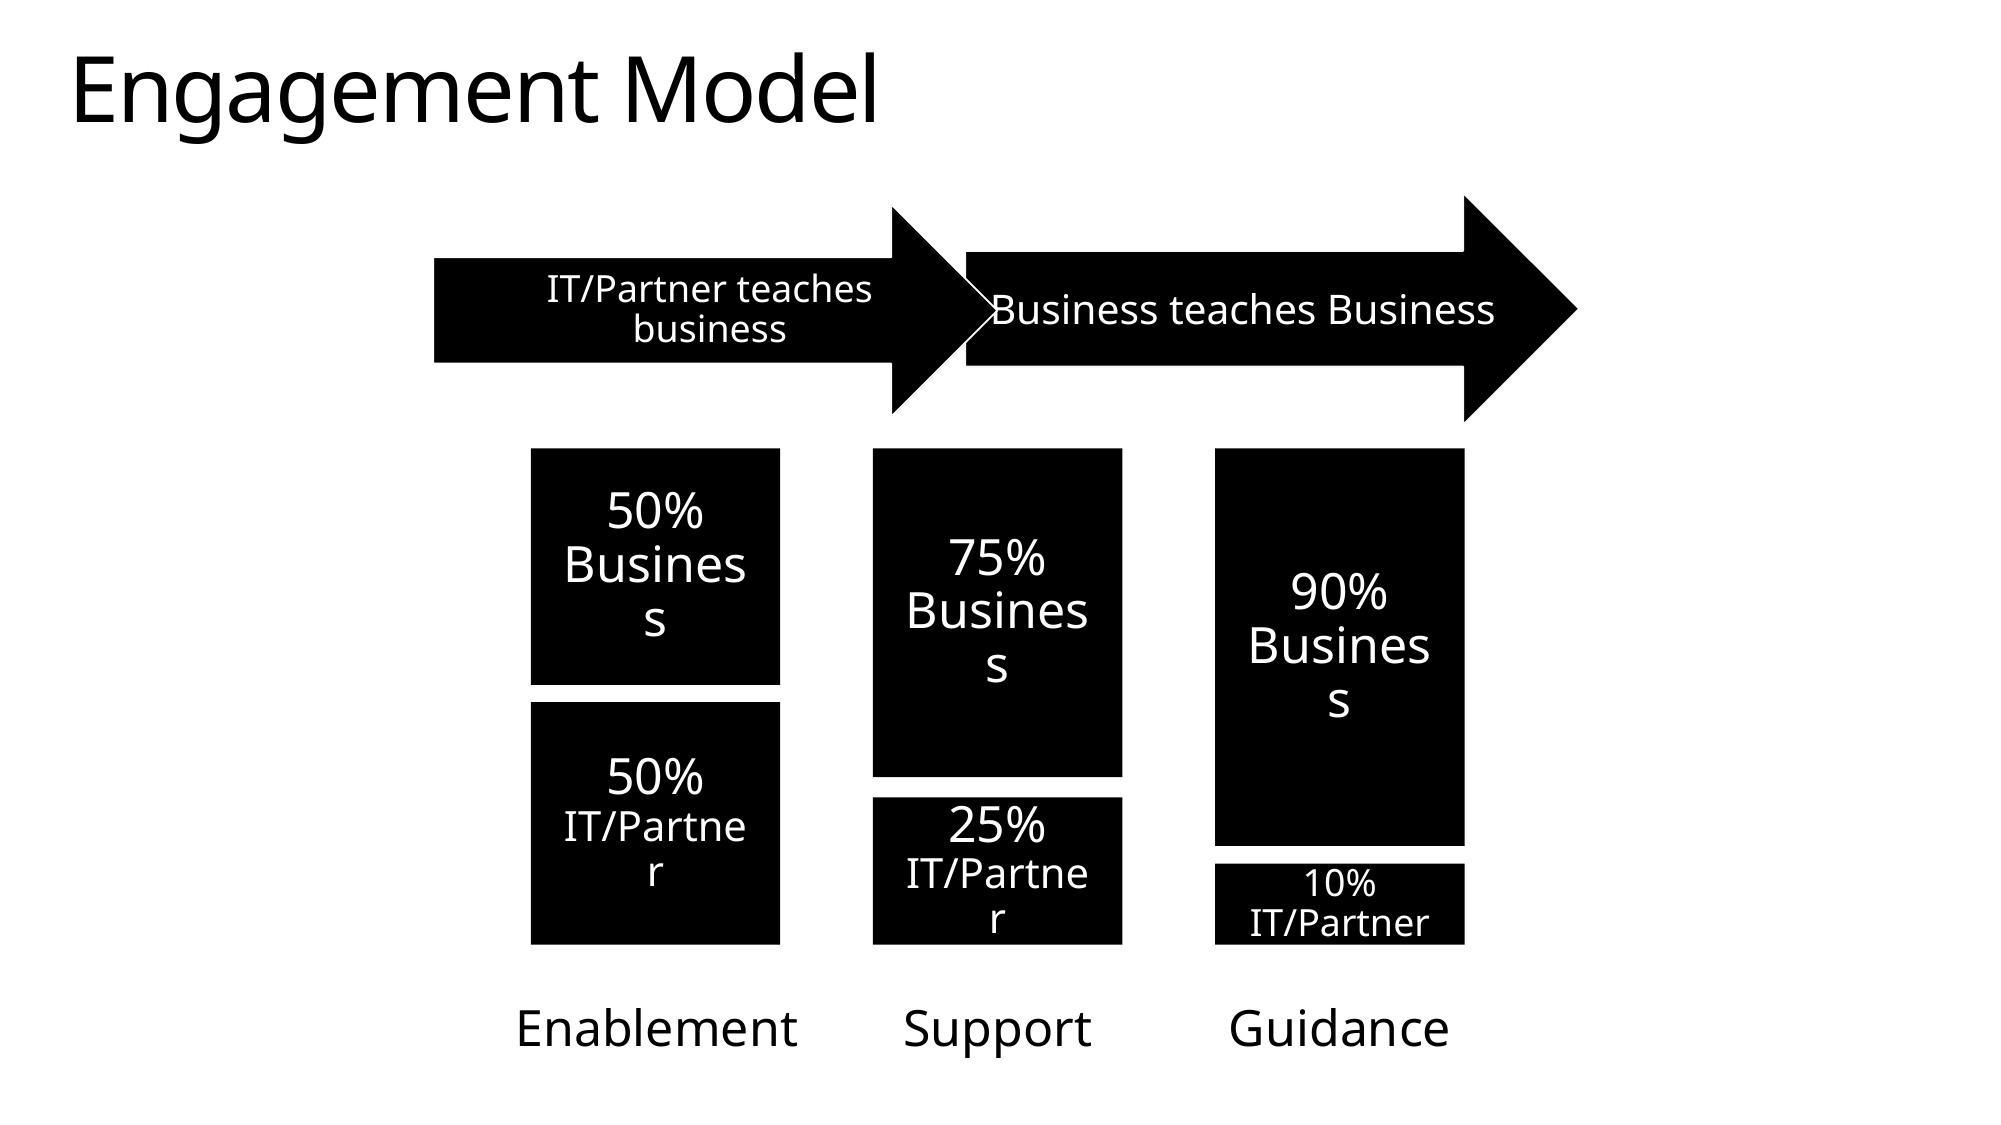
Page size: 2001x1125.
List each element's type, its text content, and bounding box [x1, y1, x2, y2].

text_box Guidance [1198, 979, 1482, 1082]
text_box 50% Business [530, 448, 781, 686]
text_box 90% Business [1214, 448, 1465, 847]
title Engagement Model [44, 47, 1957, 139]
text_box Enablement [485, 979, 829, 1082]
text_box Support [873, 979, 1123, 1082]
text_box 75% Business [872, 448, 1123, 778]
text_box 50% IT/Partner [530, 701, 781, 945]
text_box 10% IT/Partner [1214, 863, 1465, 945]
text_box Business teaches Business [998, 192, 1580, 426]
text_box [433, 192, 998, 430]
text_box 25% IT/Partner [872, 797, 1123, 945]
